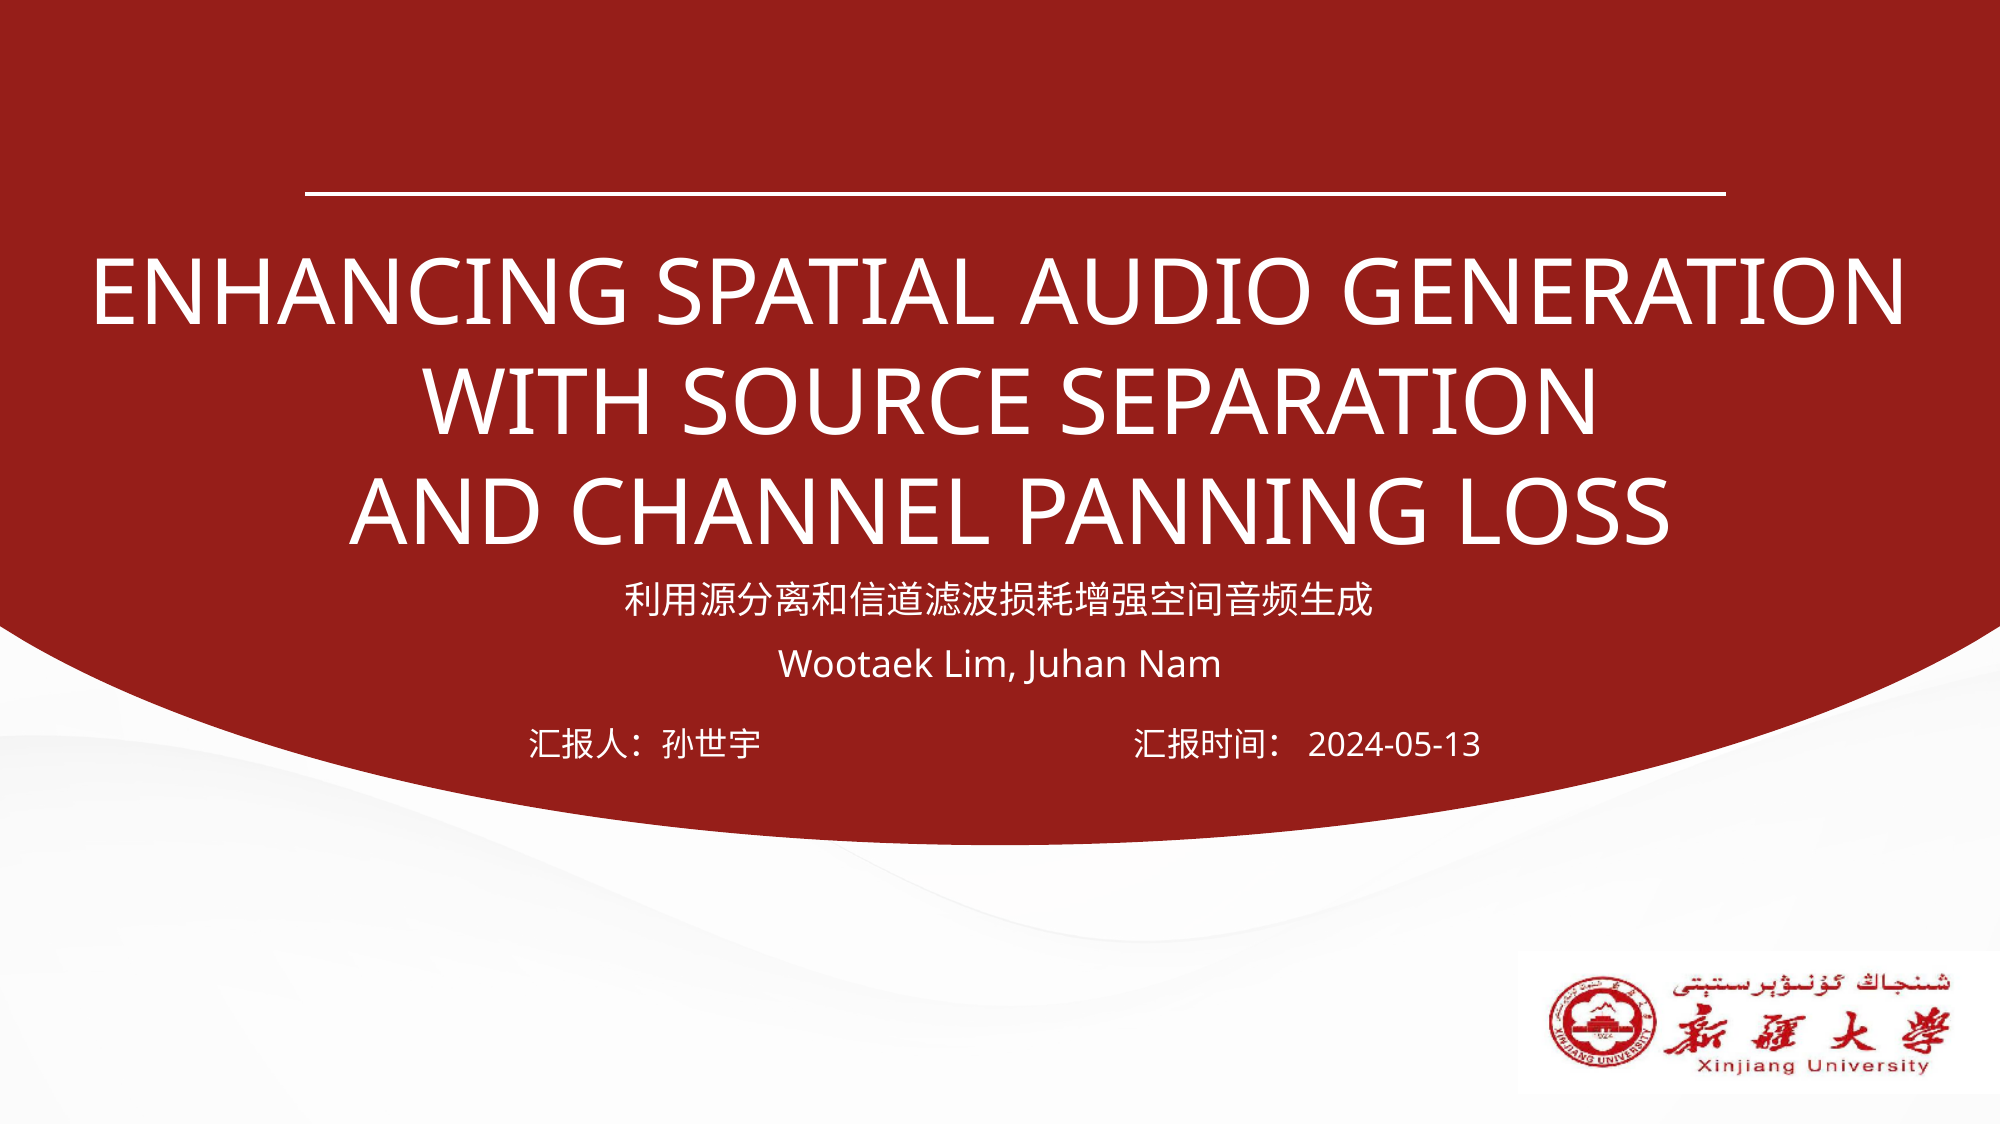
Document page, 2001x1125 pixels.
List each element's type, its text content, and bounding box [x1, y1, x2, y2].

text_box 汇报时间：2024-05-13 [1133, 723, 1482, 764]
text_box ENHANCING SPATIAL AUDIO GENERATION WITH SOURCE SEPARATION AND CHANNEL PANNING LOSS [289, 232, 1711, 355]
text_box 汇报人：孙世宇 [528, 723, 762, 764]
text_box [0, 0, 2000, 847]
picture [0, 628, 2000, 1124]
text_box Wootaek Lim, Juhan Nam [777, 639, 1223, 686]
text_box 利用源分离和信道滤波损耗增强空间音频生成 [609, 568, 1391, 629]
